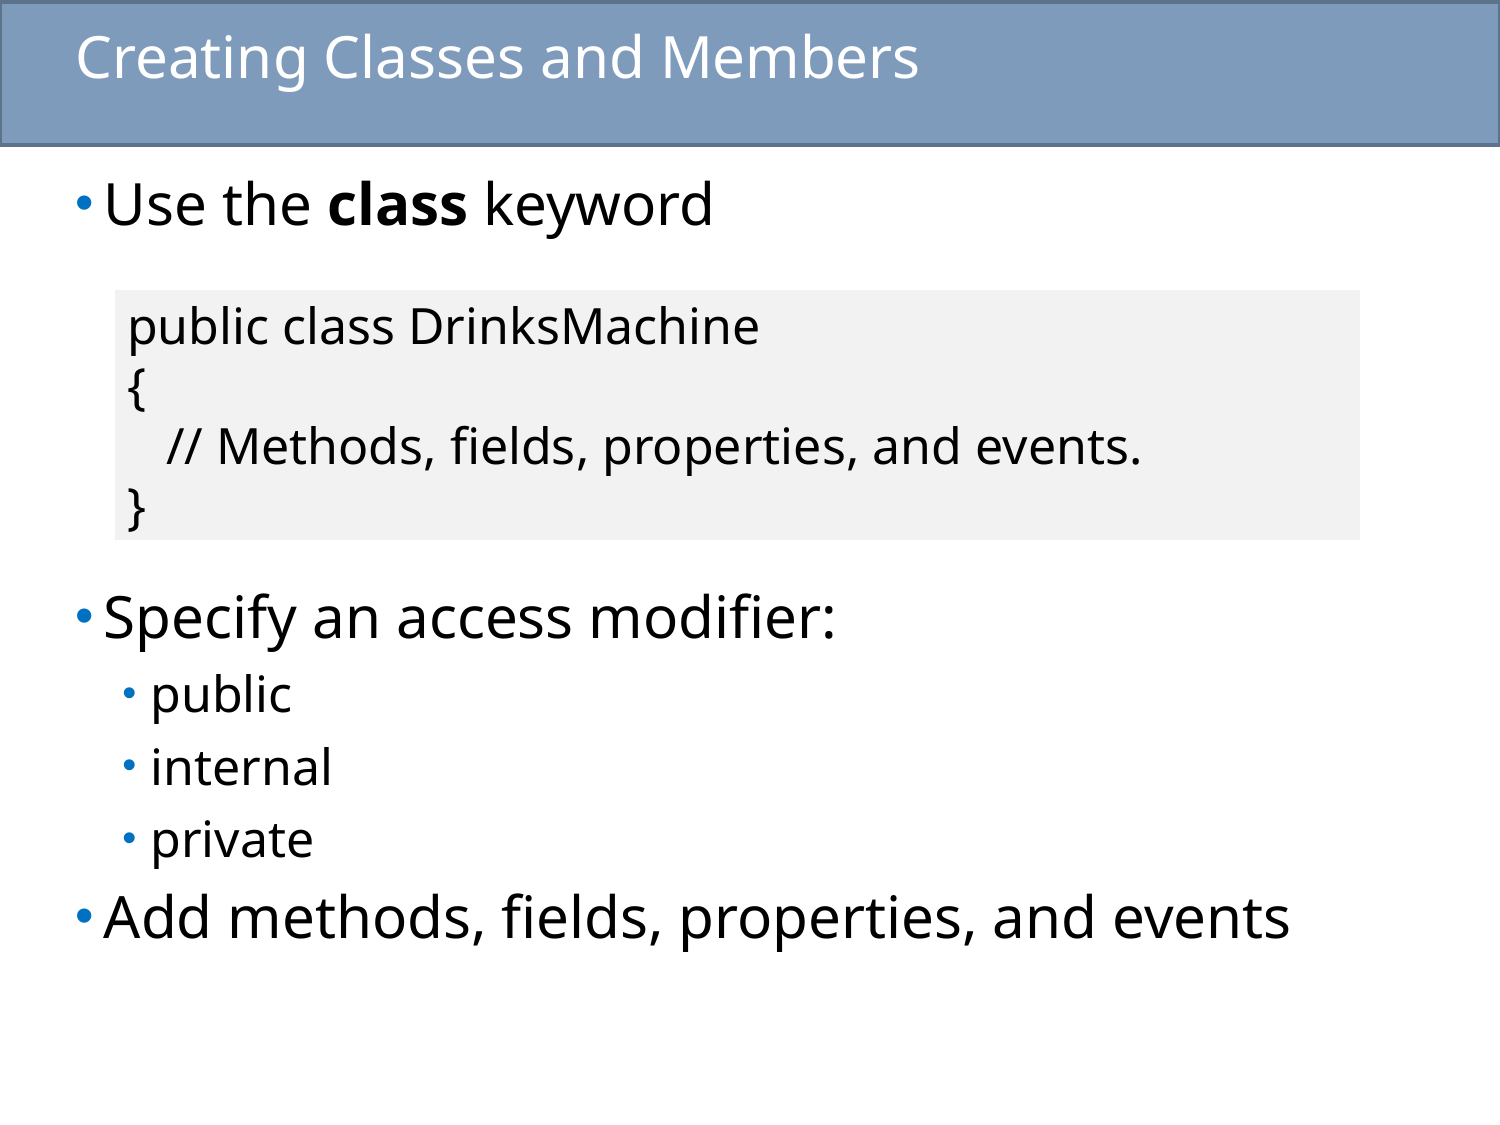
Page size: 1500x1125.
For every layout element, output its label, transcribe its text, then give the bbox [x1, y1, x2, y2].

title Creating Classes and Members [75, 0, 1351, 122]
text_box public class DrinksMachine { // Methods, fields, properties, and events. } [110, 285, 1365, 544]
text_box Use the class keyword Specify an access modifier: public internal private Add methods, fields, properties, and events [75, 167, 1408, 1012]
